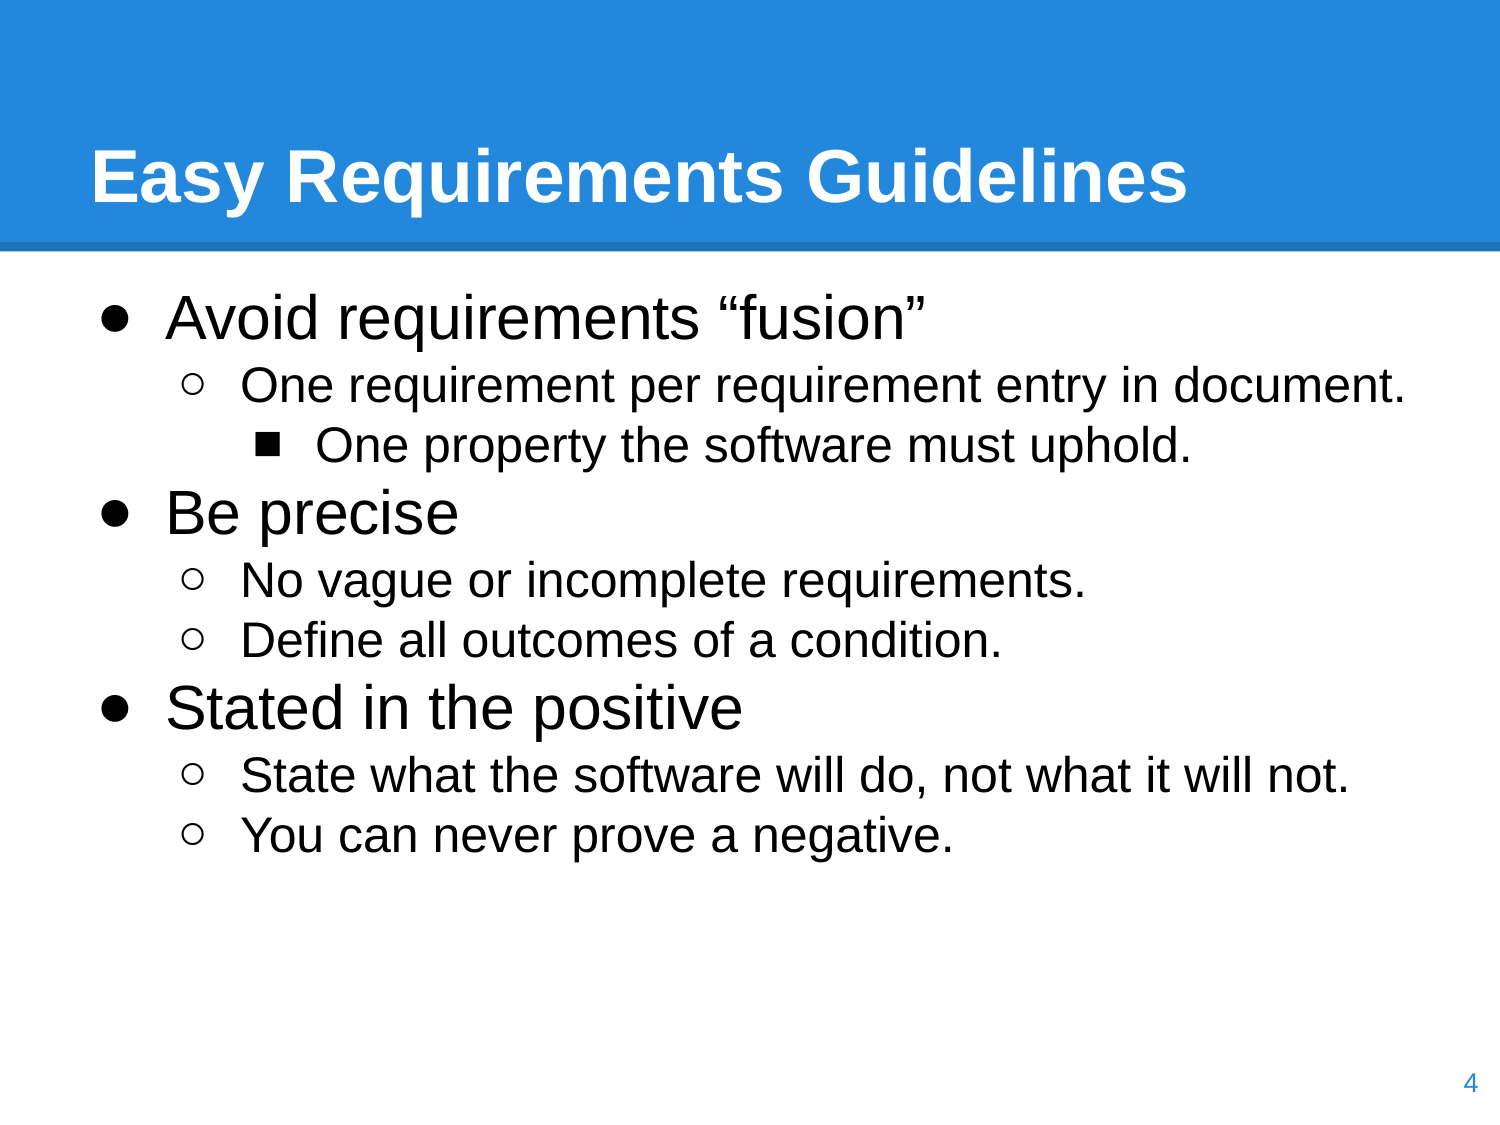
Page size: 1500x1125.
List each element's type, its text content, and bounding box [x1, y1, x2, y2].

slide_number ‹#› [1403, 1038, 1494, 1125]
list Avoid requirements “fusion” One requirement per requirement entry in document. One property the software must uphold. Be precise No vague or incomplete requirements. Define all outcomes of a condition. Stated in the positive State what the software will do, not what it will not. You can never prove a negative. [75, 262, 1425, 1078]
title Easy Requirements Guidelines [75, 45, 1425, 233]
